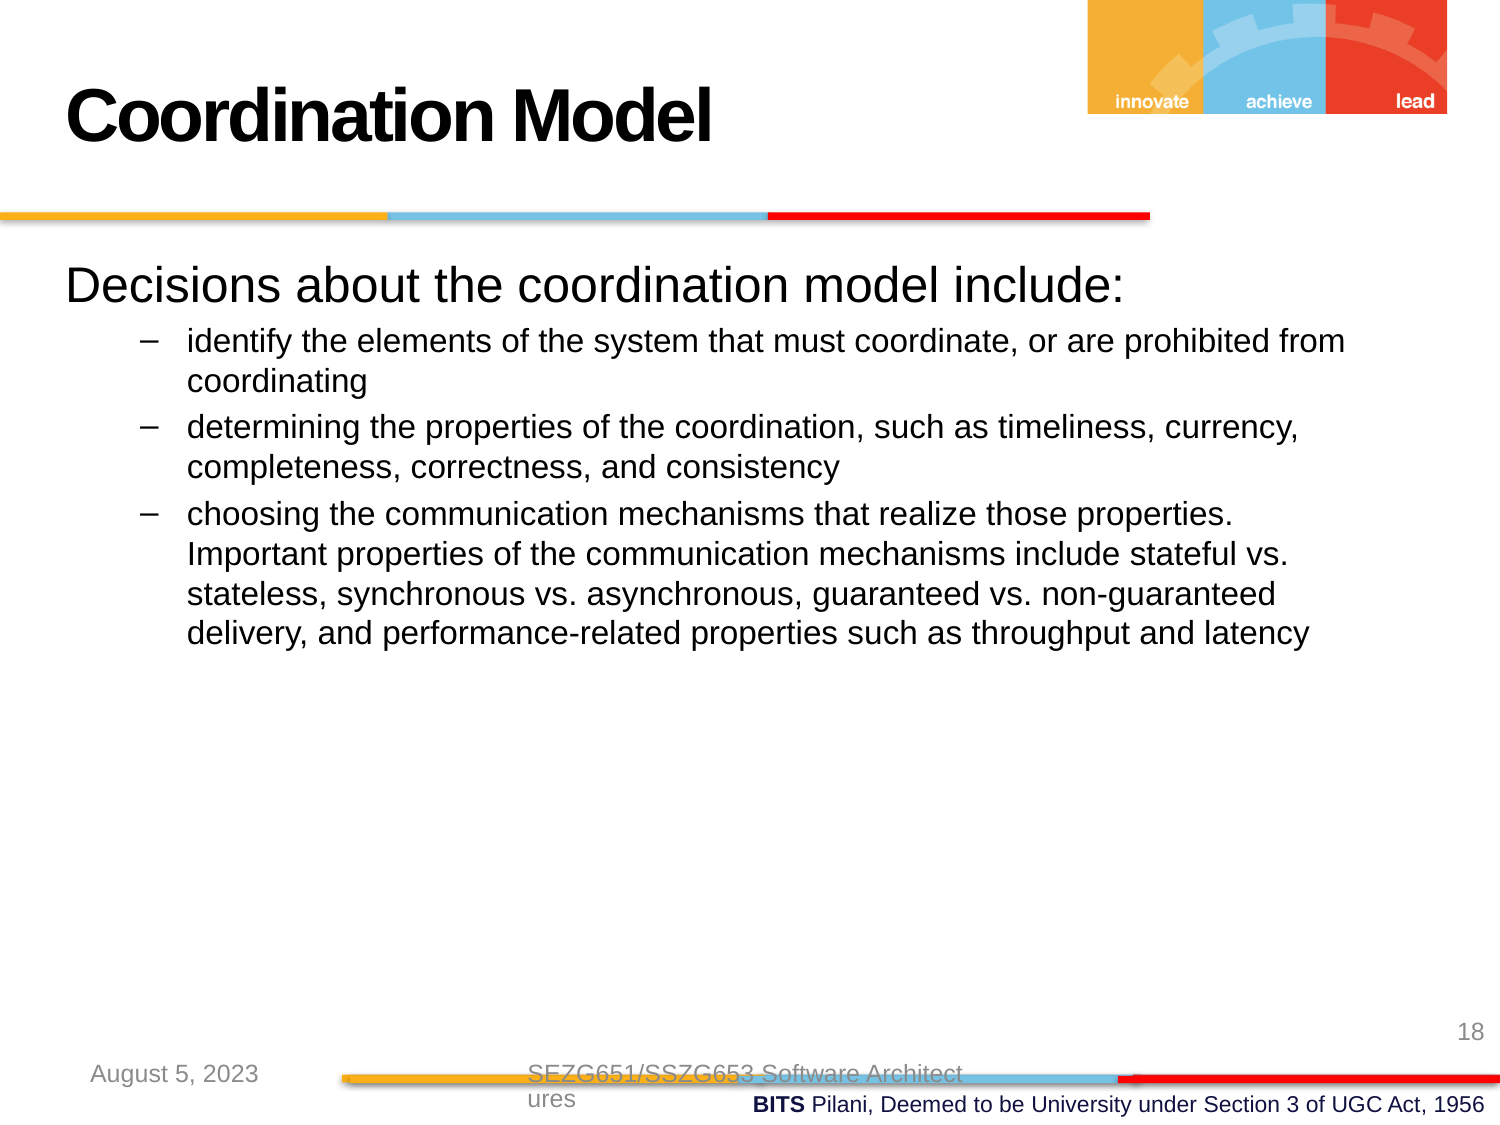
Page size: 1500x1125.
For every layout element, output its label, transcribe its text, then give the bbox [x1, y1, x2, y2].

list Decisions about the coordination model include: identify the elements of the system that must coordinate, or are prohibited from coordinating determining the properties of the coordination, such as timeliness, currency, completeness, correctness, and consistency choosing the communication mechanisms that realize those properties. Important properties of the communication mechanisms include stateful vs. stateless, synchronous vs. asynchronous, guaranteed vs. non-guaranteed delivery, and performance-related properties such as throughput and latency [50, 245, 1400, 988]
picture [1087, 0, 1448, 114]
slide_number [75, 1042, 425, 1103]
list Coordination Model [50, 24, 1088, 213]
footer SEZG651/SSZG653 Software Architectures [512, 1042, 988, 1103]
slide_number 18 [1149, 1000, 1500, 1061]
